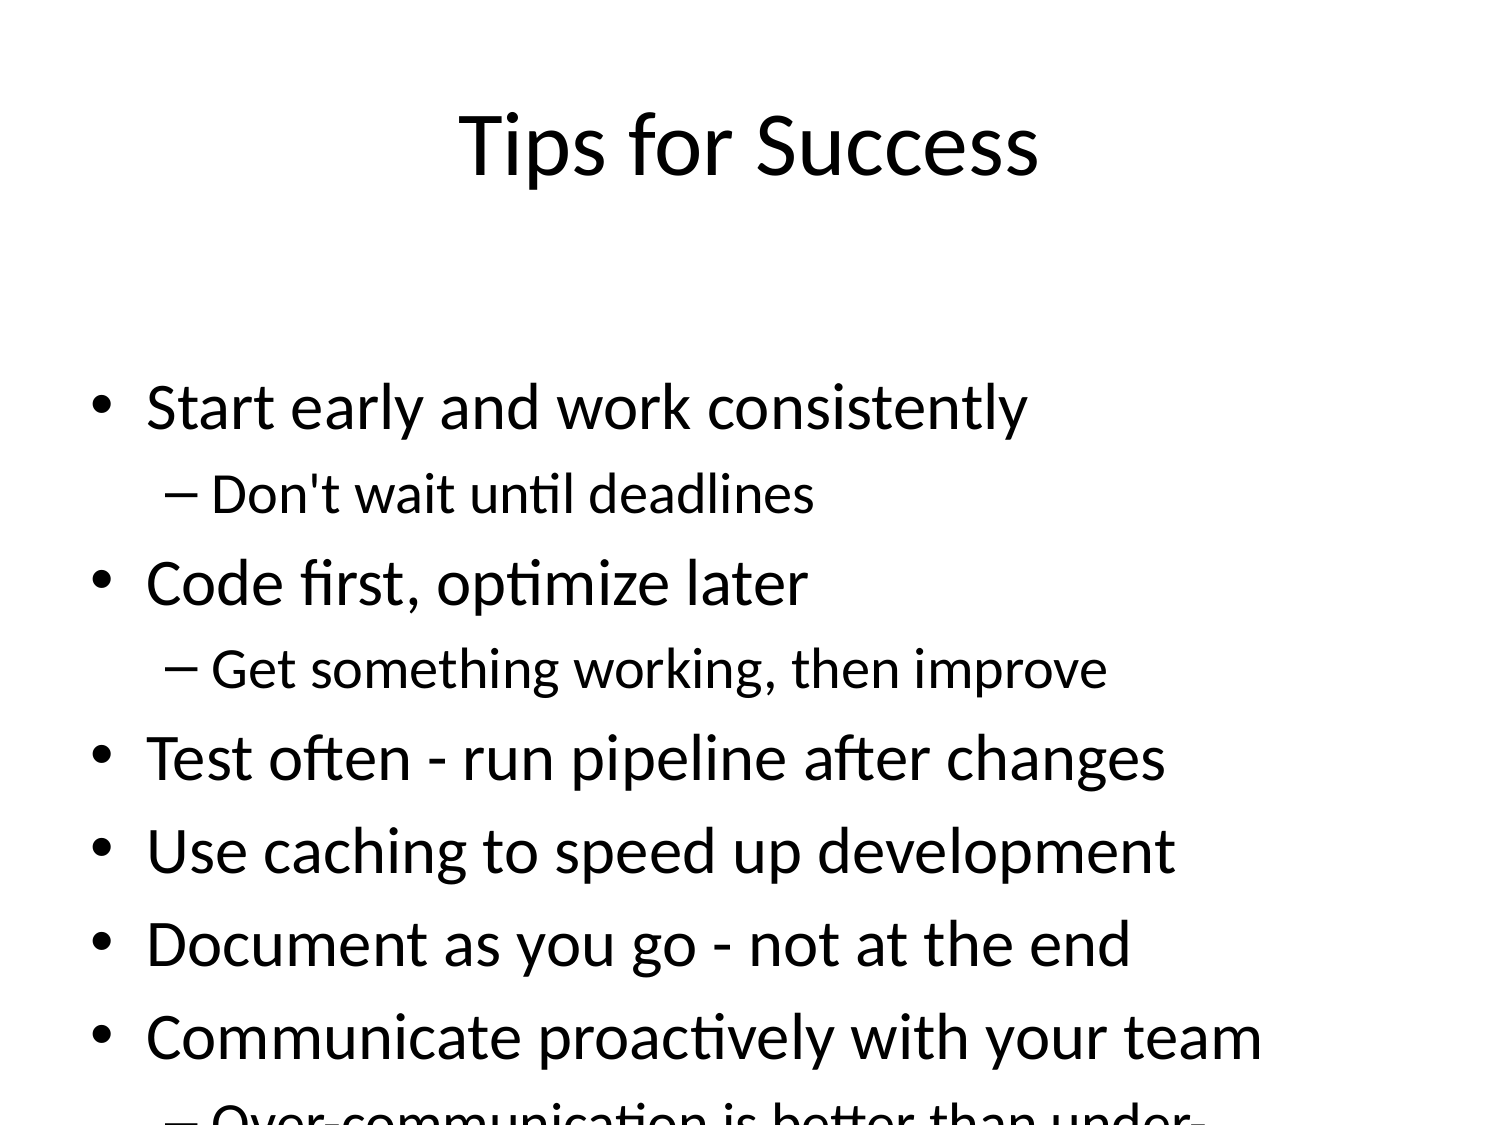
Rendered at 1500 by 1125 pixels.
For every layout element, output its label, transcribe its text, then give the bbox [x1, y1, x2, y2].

title Tips for Success [75, 45, 1425, 233]
list Start early and work consistently Don't wait until deadlines Code first, optimize later Get something working, then improve Test often - run pipeline after changes Use caching to speed up development Document as you go - not at the end Communicate proactively with your team Over-communication is better than under-communication Ask for help early when stuck Celebrate wins and learn from failures [75, 262, 1425, 1005]
